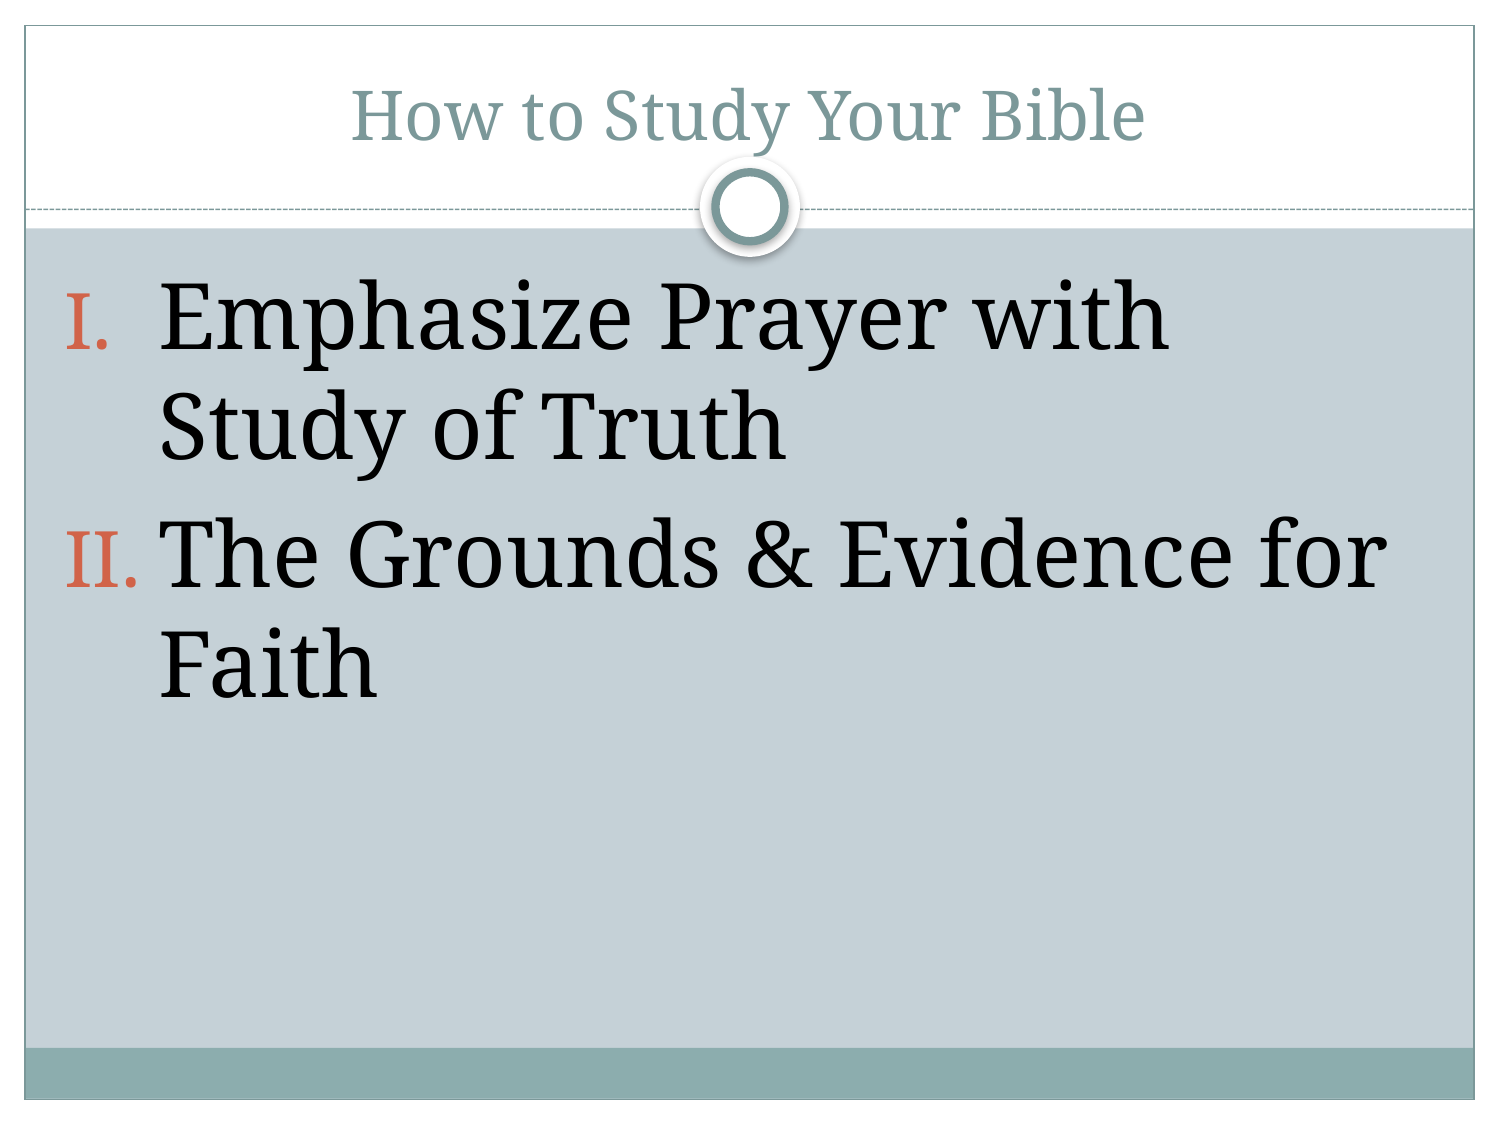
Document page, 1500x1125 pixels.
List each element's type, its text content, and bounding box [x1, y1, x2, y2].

title How to Study Your Bible [49, 37, 1450, 162]
list Emphasize Prayer with Study of Truth The Grounds & Evidence for Faith [49, 250, 1445, 1001]
